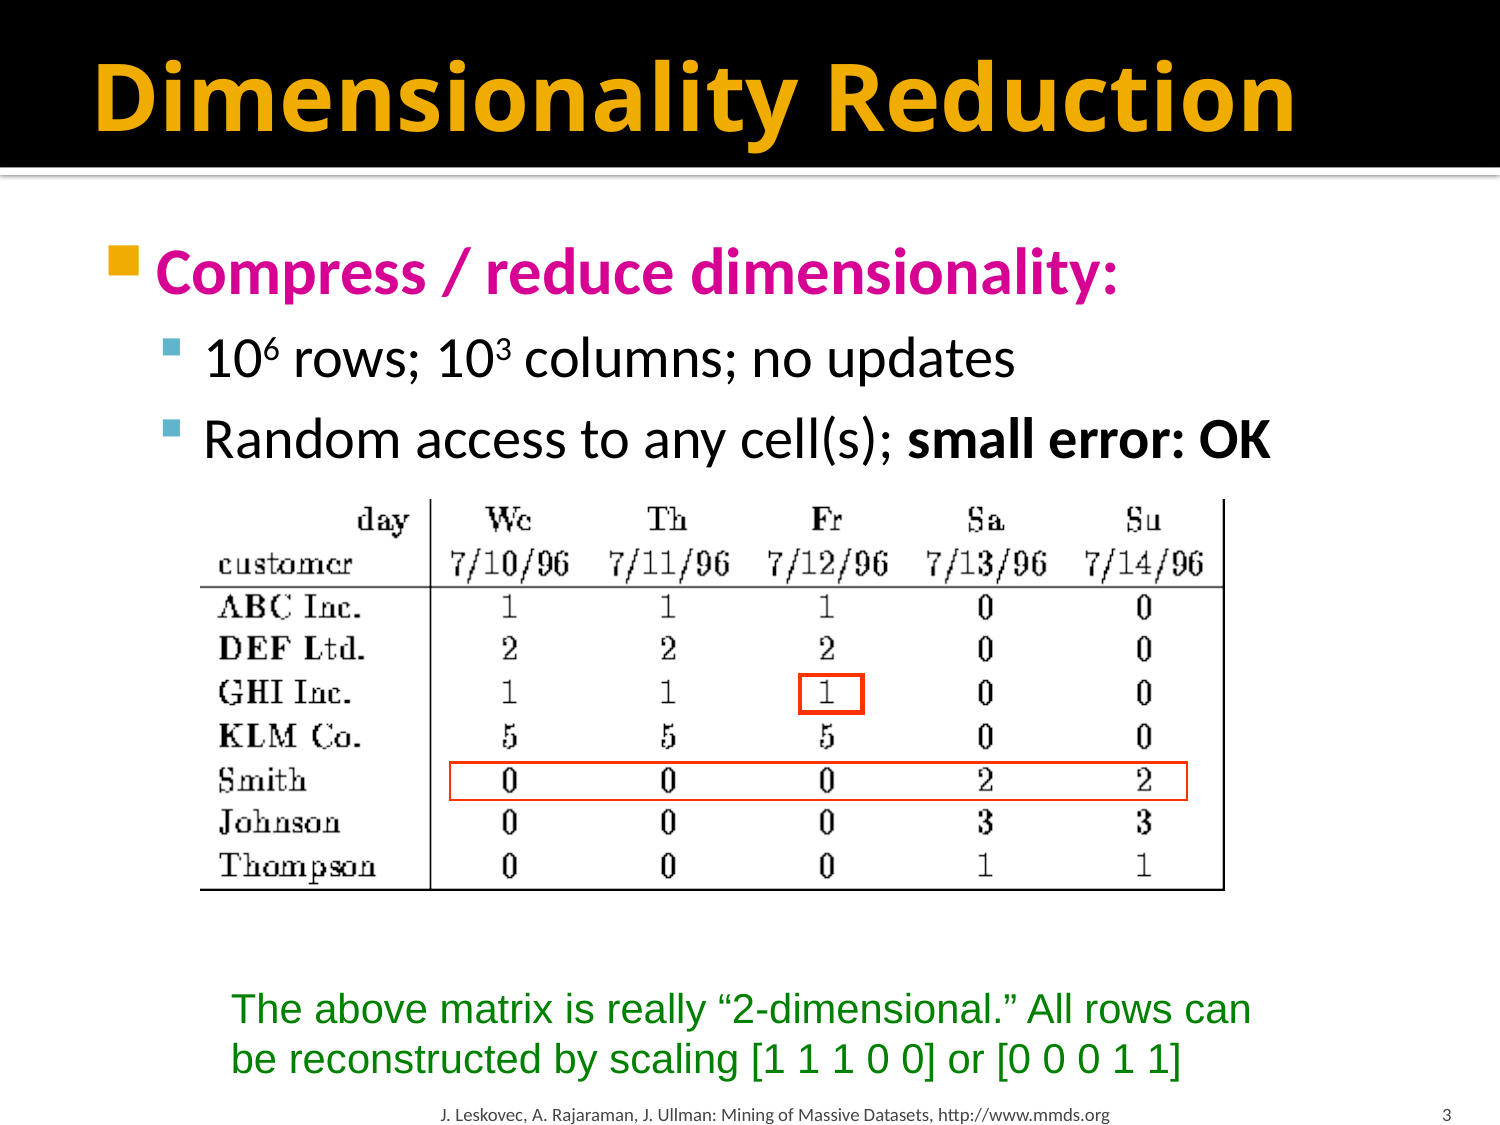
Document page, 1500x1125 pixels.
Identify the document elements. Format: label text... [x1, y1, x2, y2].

slide_number 3 [1345, 1080, 1467, 1125]
list Compress / reduce dimensionality: 106 rows; 103 columns; no updates Random access to any cell(s); small error: OK [75, 212, 1425, 1075]
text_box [199, 499, 1226, 891]
footer J. Leskovec, A. Rajaraman, J. Ullman: Mining of Massive Datasets, http://www.mmds.org [433, 1080, 1337, 1125]
title Dimensionality Reduction [75, 12, 1425, 175]
text_box The above matrix is really “2-dimensional.” All rows can be reconstructed by scaling [1 1 1 0 0] or [0 0 0 1 1] [216, 974, 1288, 1090]
